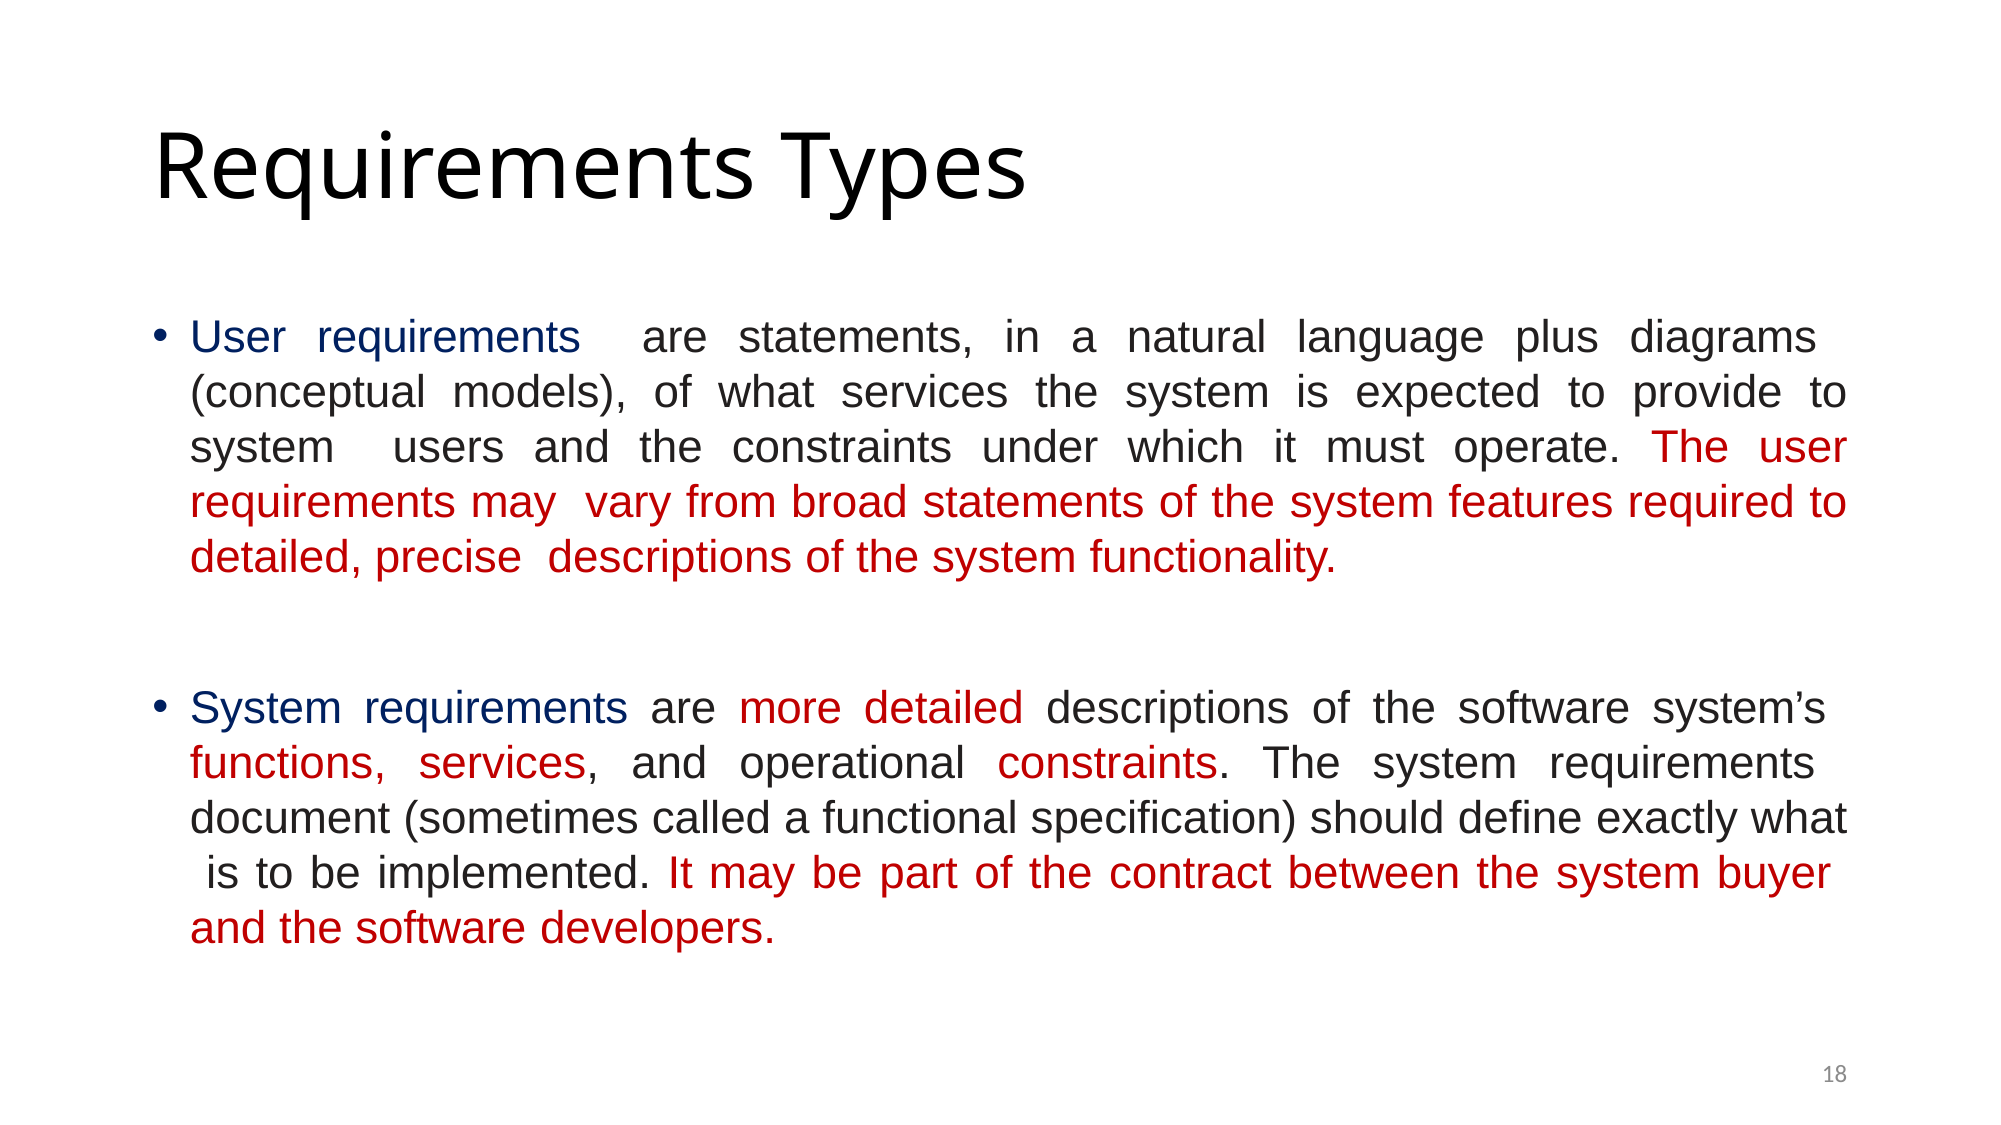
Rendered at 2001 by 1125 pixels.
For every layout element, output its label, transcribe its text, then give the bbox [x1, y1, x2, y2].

title Requirements Types [137, 59, 1863, 278]
list User requirements are statements, in a natural language plus diagrams (conceptual models), of what services the system is expected to provide to system users and the constraints under which it must operate. The user requirements may vary from broad statements of the system features required to detailed, precise descriptions of the system functionality. System requirements are more detailed descriptions of the software system’s functions, services, and operational constraints. The system requirements document (sometimes called a functional specification) should define exactly what is to be implemented. It may be part of the contract between the system buyer and the software developers. [137, 299, 1863, 1014]
slide_number 18 [1412, 1042, 1863, 1103]
